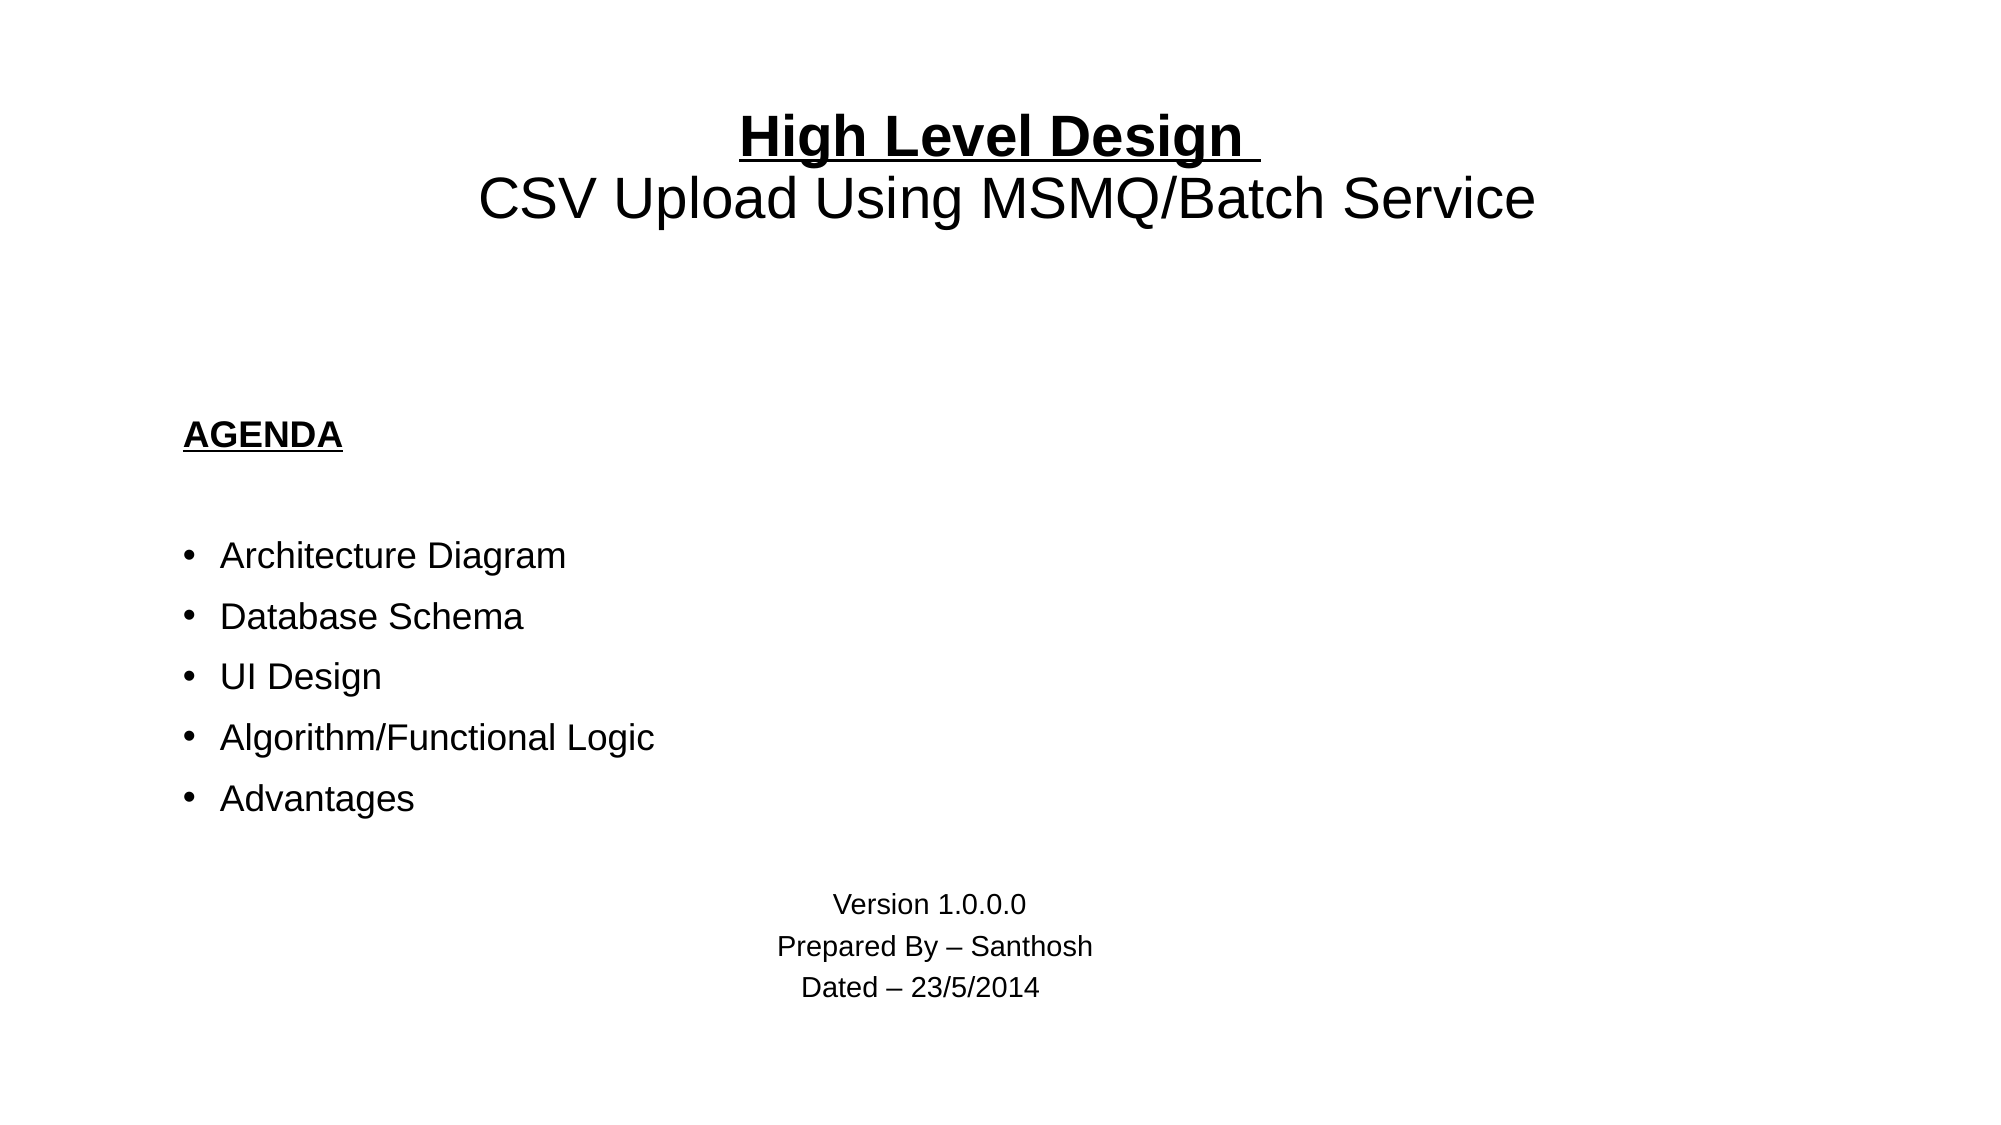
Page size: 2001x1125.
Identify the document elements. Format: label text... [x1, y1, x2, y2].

list AGENDA Architecture Diagram Database Schema UI Design Algorithm/Functional Logic Advantages Version 1.0.0.0 Prepared By – Santhosh Dated – 23/5/2014 [168, 408, 1863, 1014]
title High Level Design CSV Upload Using MSMQ/Batch Service [137, 59, 1863, 278]
